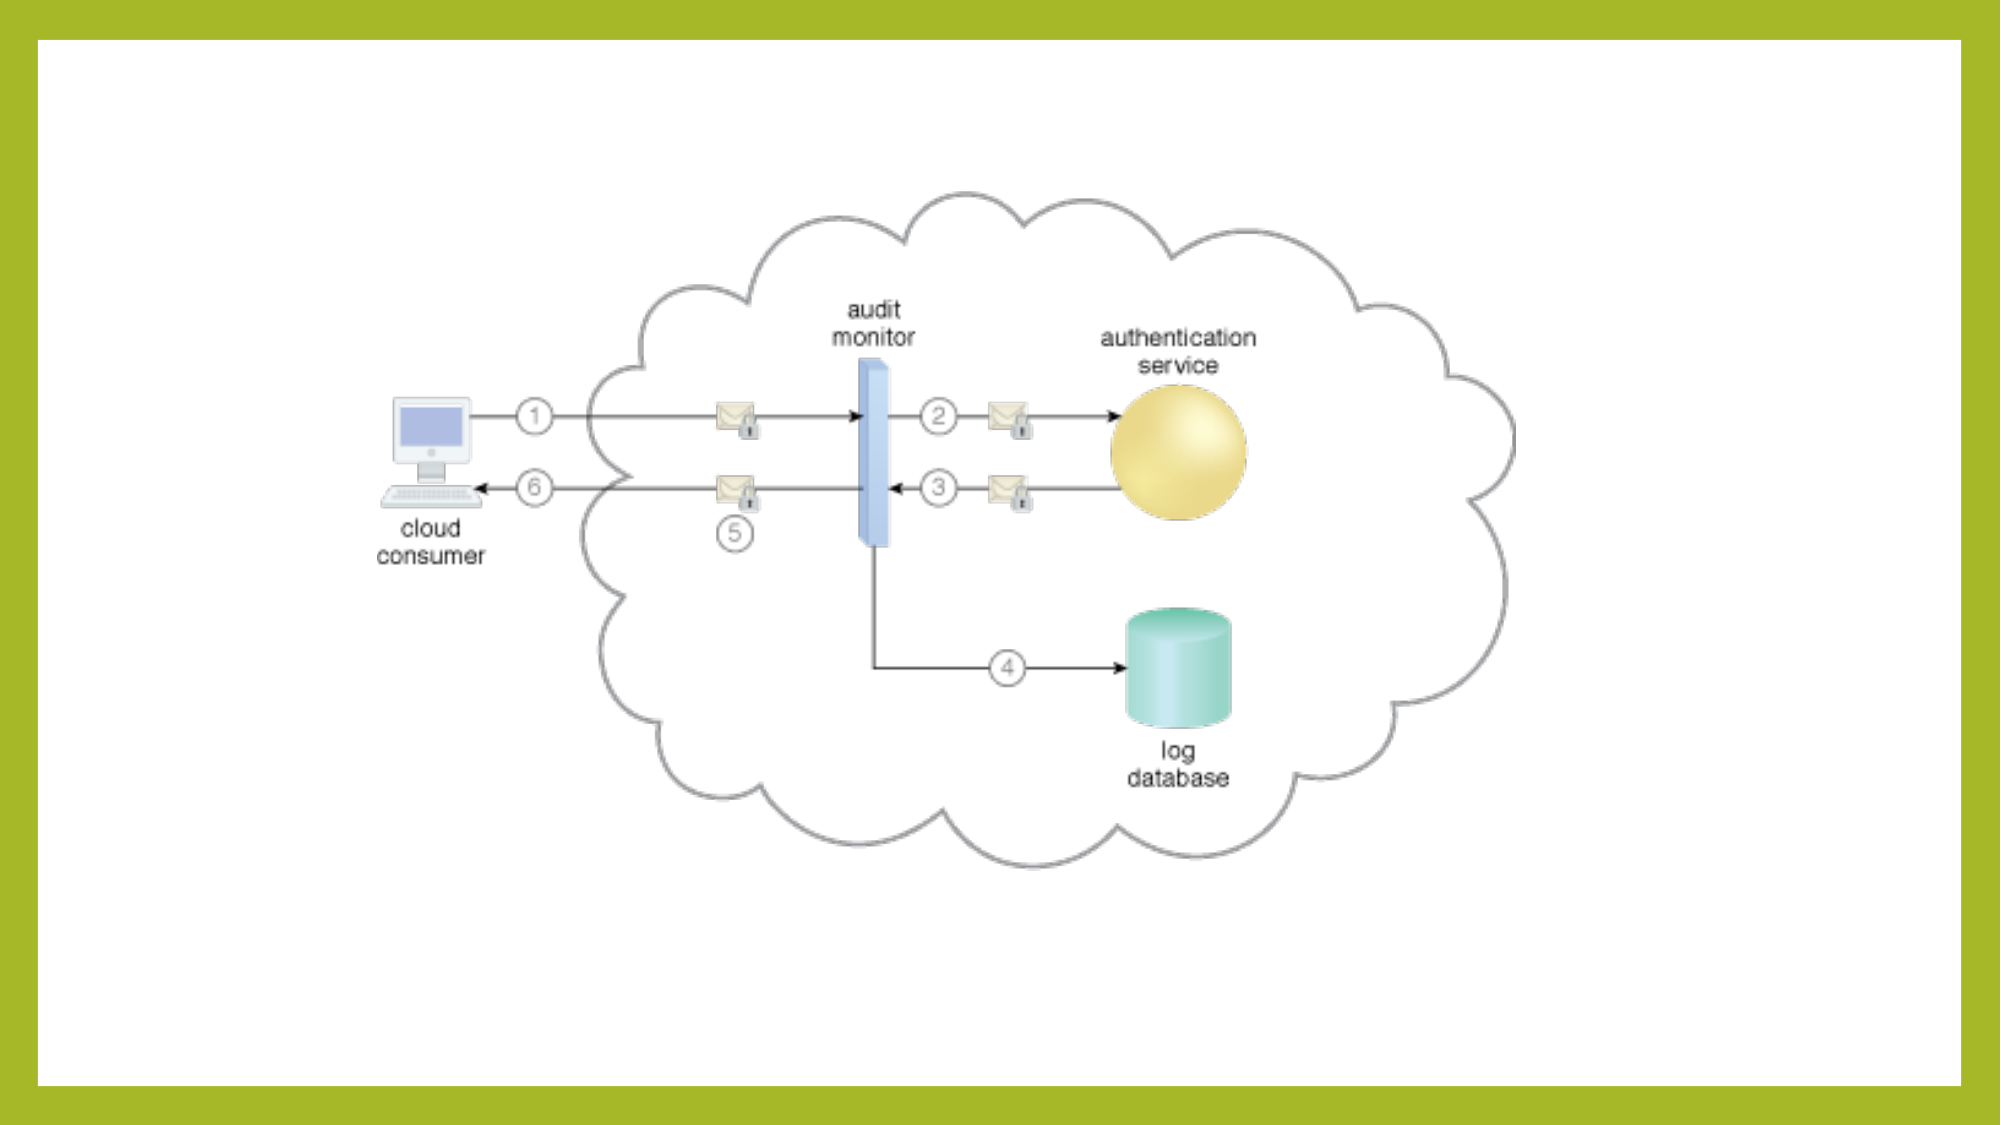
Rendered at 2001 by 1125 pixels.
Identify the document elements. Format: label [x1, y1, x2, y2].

picture [377, 189, 1516, 871]
